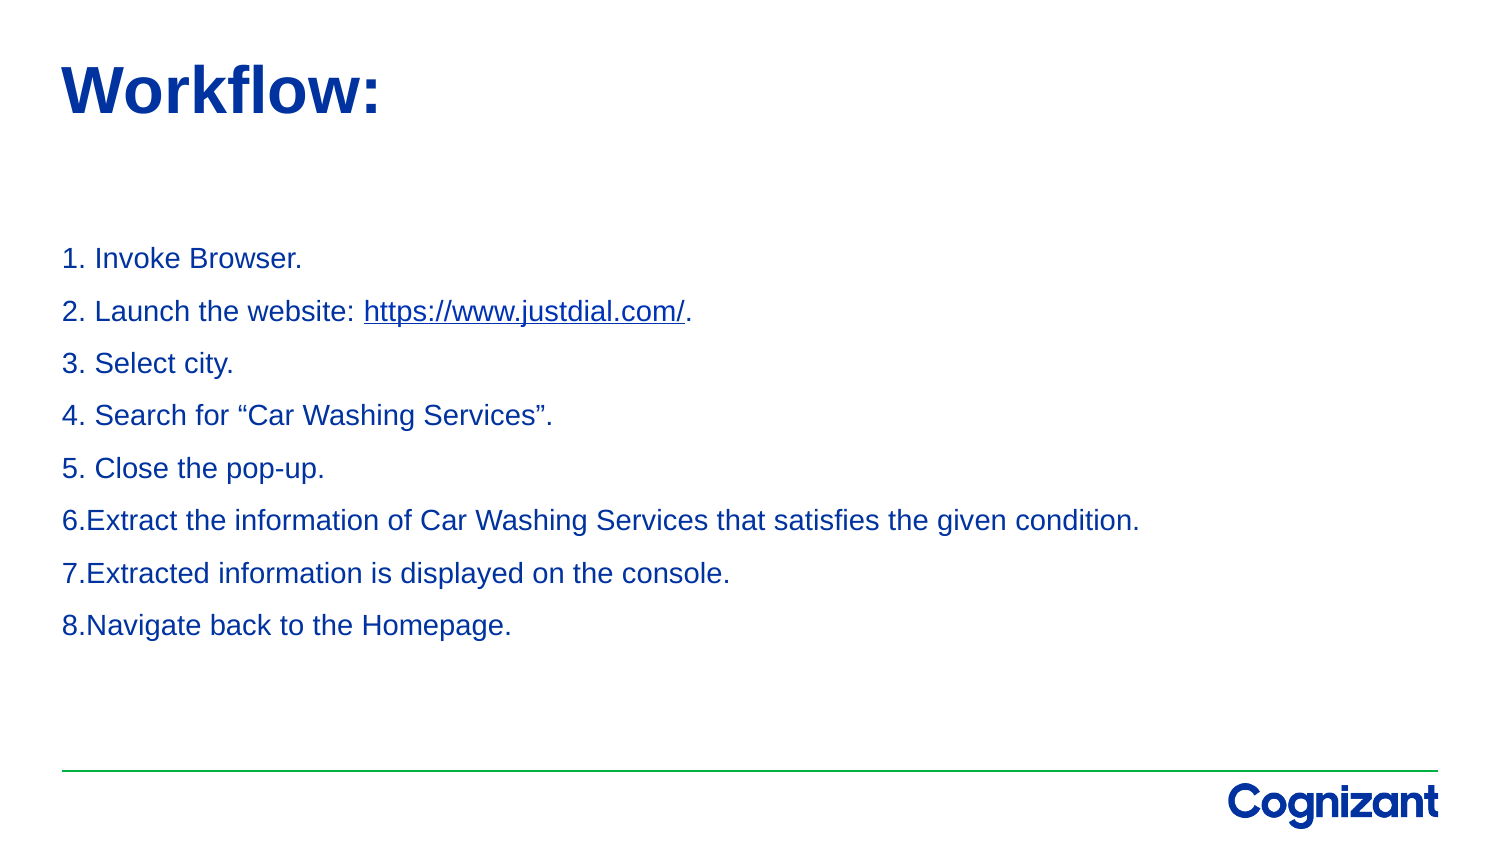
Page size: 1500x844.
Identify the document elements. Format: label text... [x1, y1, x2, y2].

title Workflow: [61, 46, 1365, 128]
picture [1228, 783, 1439, 829]
list 1. Invoke Browser. 2. Launch the website: https://www.justdial.com/. 3. Select city. 4. Search for “Car Washing Services”. 5. Close the pop-up. 6.Extract the information of Car Washing Services that satisfies the given condition. 7.Extracted information is displayed on the console. 8.Navigate back to the Homepage. [61, 221, 1441, 646]
